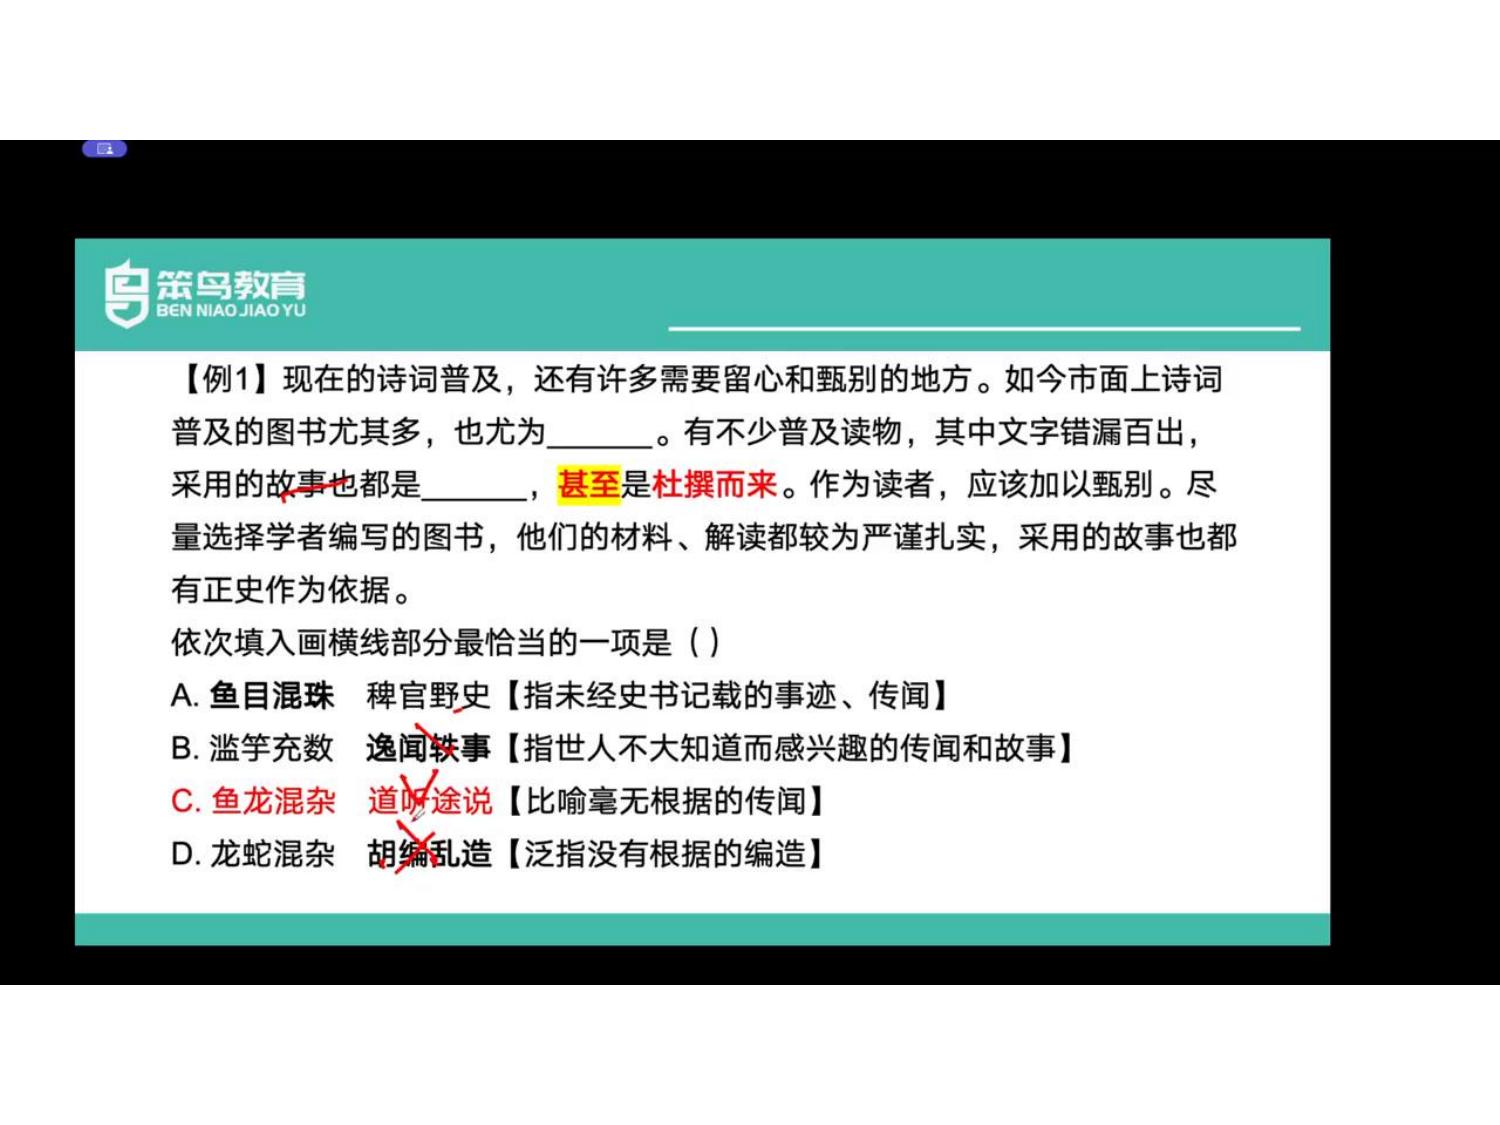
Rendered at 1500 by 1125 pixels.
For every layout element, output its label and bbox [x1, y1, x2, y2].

picture [0, 140, 1500, 985]
